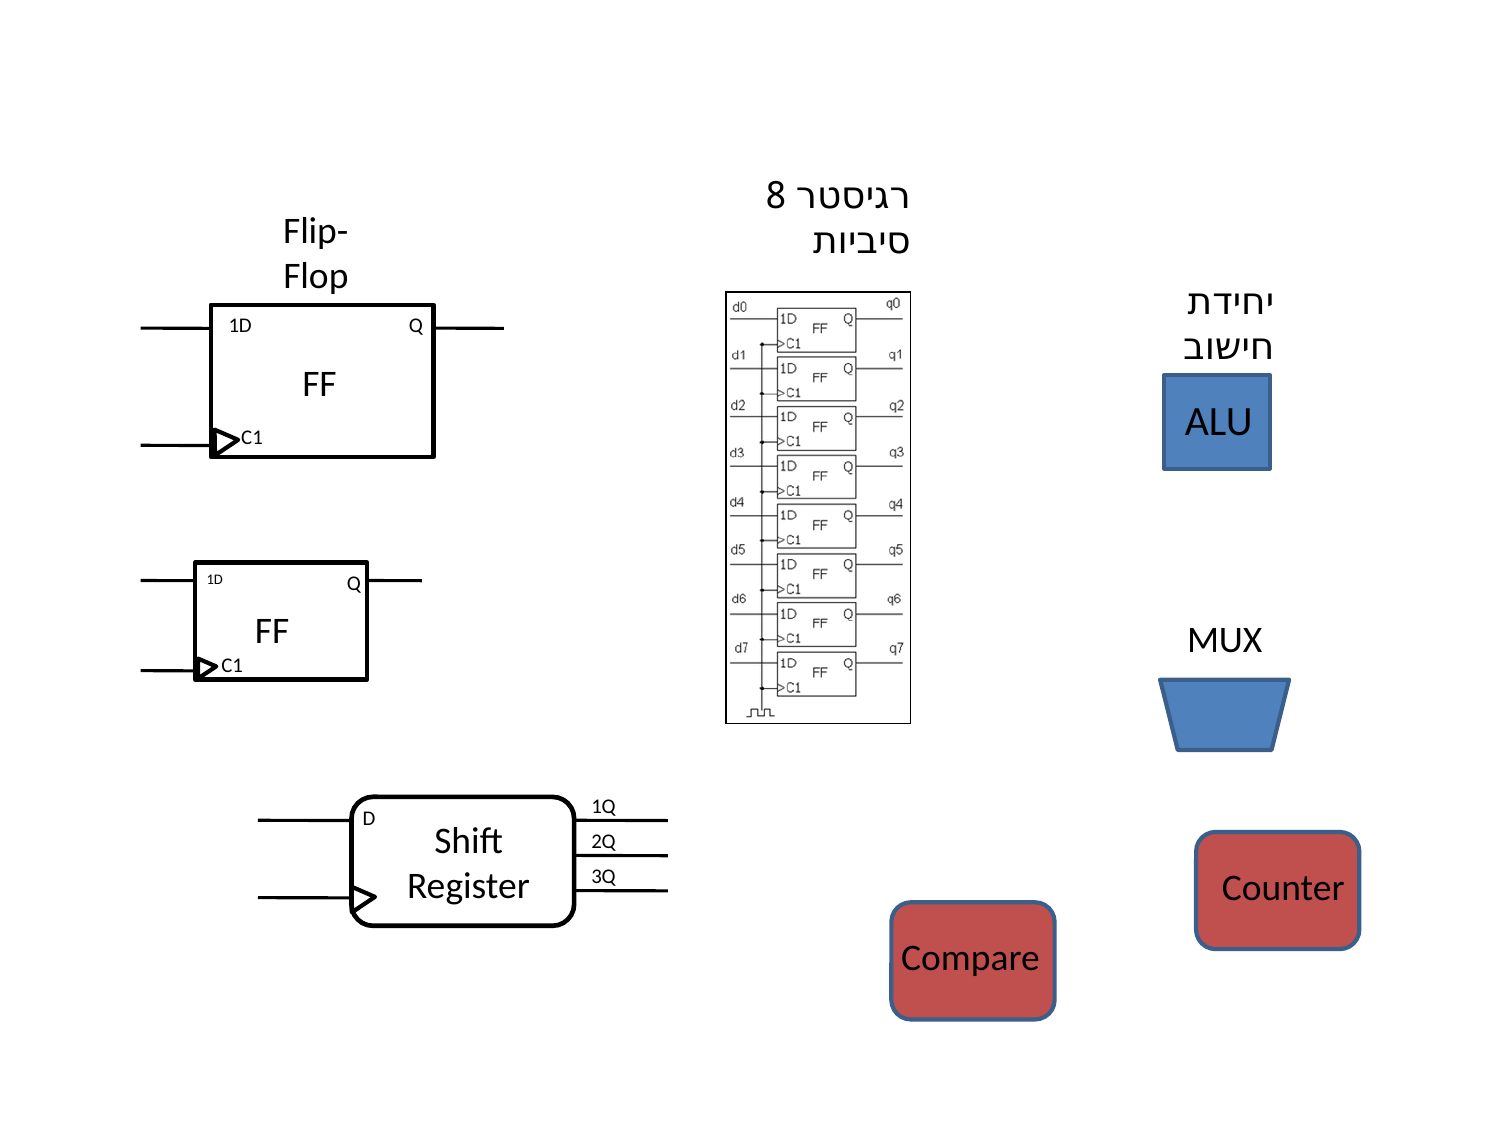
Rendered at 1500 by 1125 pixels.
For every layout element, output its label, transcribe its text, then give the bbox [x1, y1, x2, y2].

text_box MUX [1148, 607, 1278, 668]
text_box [257, 784, 669, 926]
picture [726, 292, 911, 723]
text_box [140, 562, 423, 686]
text_box יחידת חישוב [1148, 269, 1289, 375]
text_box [140, 304, 505, 458]
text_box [1183, 831, 1360, 950]
text_box רגיסטר 8 סיביות [703, 163, 926, 269]
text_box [1159, 374, 1278, 469]
text_box Flip-Flop [222, 199, 364, 303]
text_box [1158, 677, 1292, 753]
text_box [878, 902, 1055, 1020]
